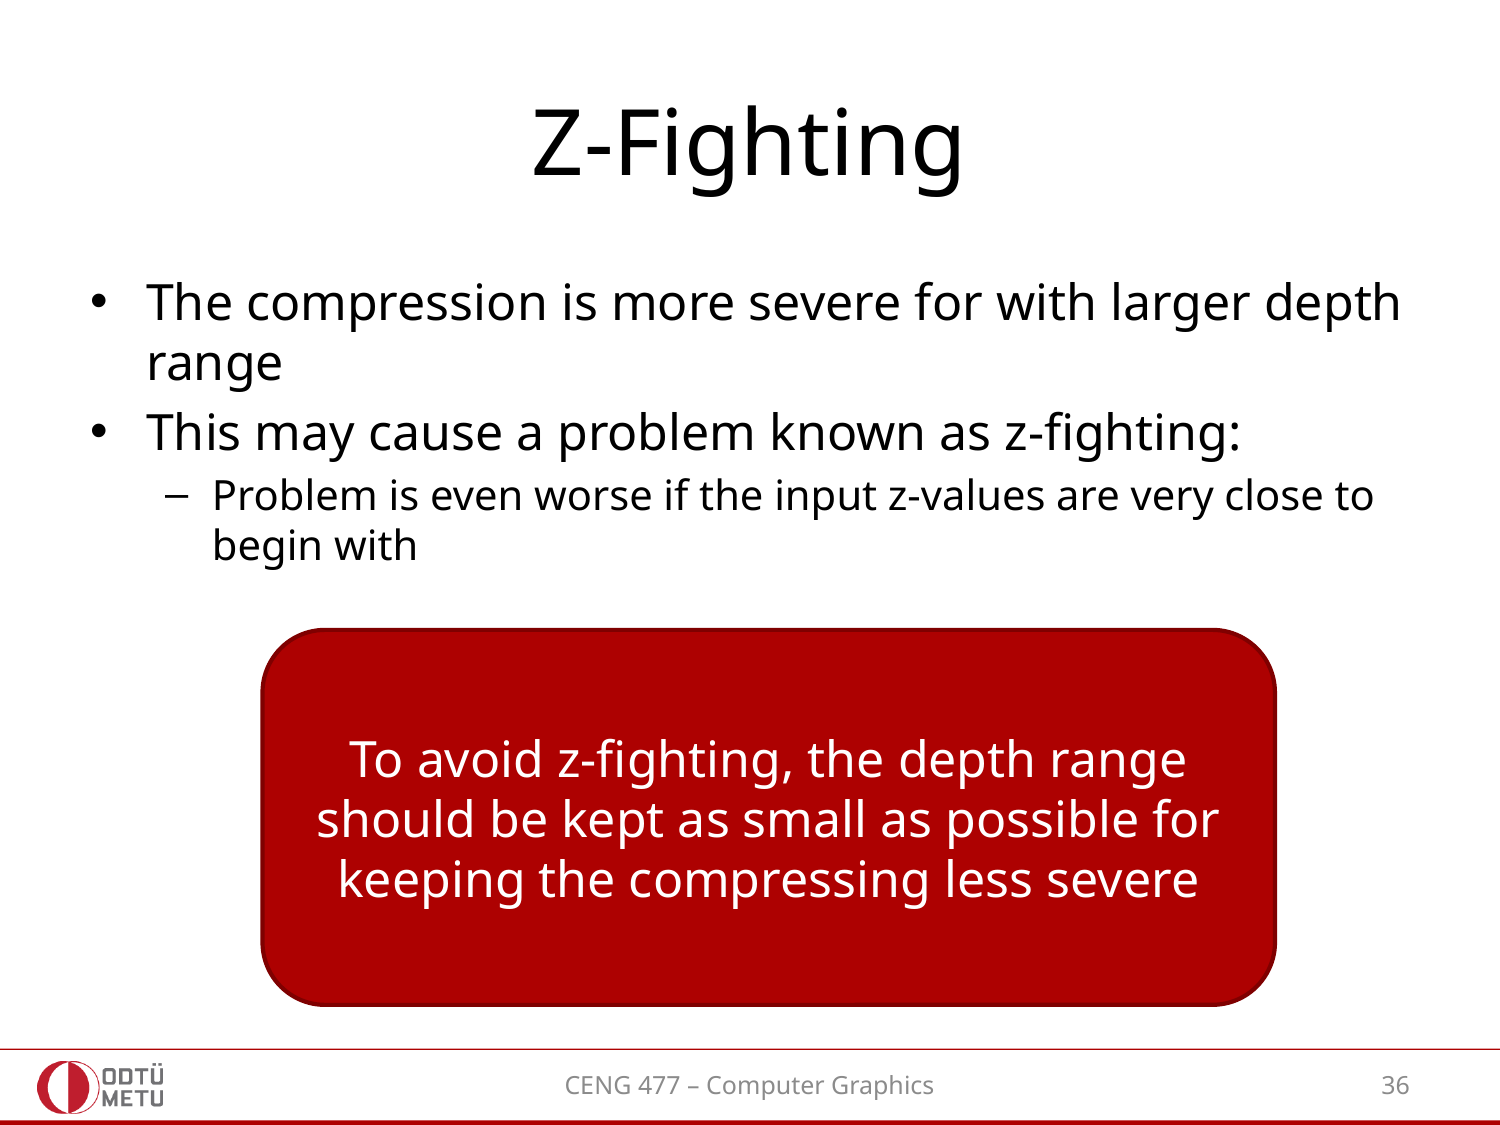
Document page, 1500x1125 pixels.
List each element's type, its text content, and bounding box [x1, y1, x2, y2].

footer CENG 477 – Computer Graphics [512, 1056, 988, 1117]
text_box To avoid z-fighting, the depth range should be kept as small as possible for keeping the compressing less severe [260, 627, 1278, 1007]
title Z-Fighting [75, 45, 1425, 233]
slide_number 36 [1074, 1056, 1425, 1117]
picture [412, 645, 1126, 1008]
picture [37, 1061, 163, 1114]
list The compression is more severe for with larger depth range This may cause a problem known as z-fighting: Problem is even worse if the input z-values are very close to begin with [75, 262, 1425, 1005]
